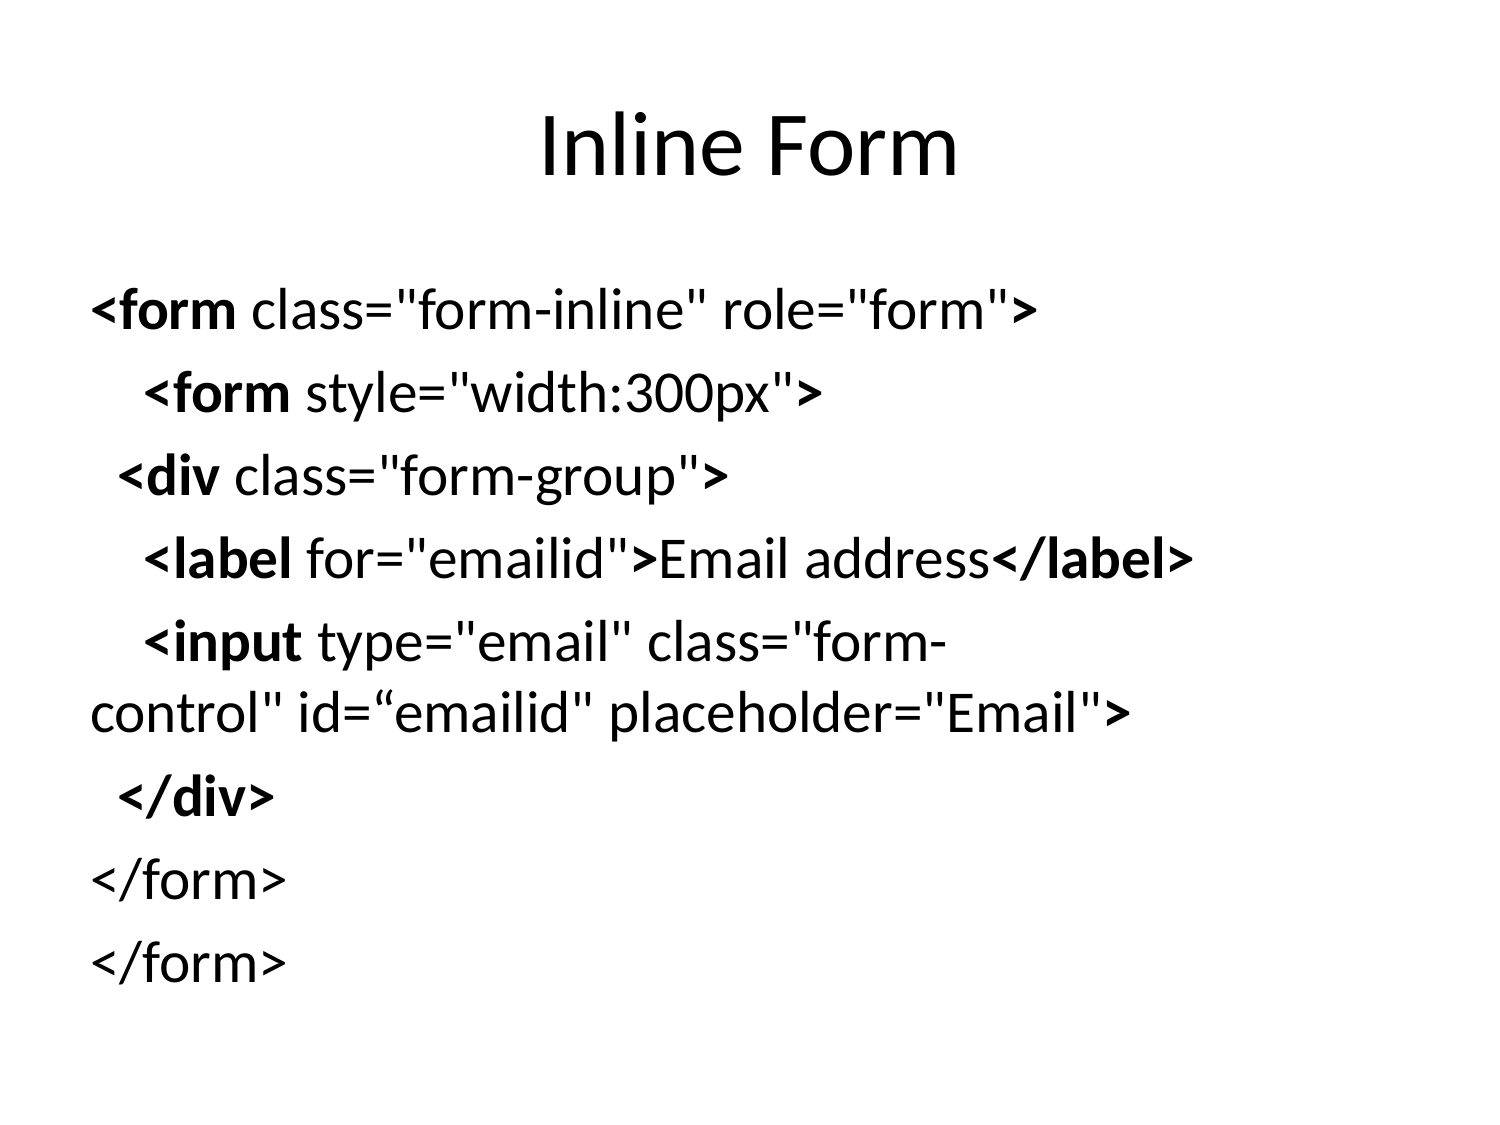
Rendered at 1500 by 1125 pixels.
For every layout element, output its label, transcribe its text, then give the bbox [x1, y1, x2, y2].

title Inline Form [75, 45, 1425, 233]
list <form class="form-inline" role="form"> <form style="width:300px"> <div class="form-group"> <label for="emailid">Email address</label> <input type="email" class="form-control" id=“emailid" placeholder="Email"> </div> </form> </form> [75, 262, 1425, 1005]
